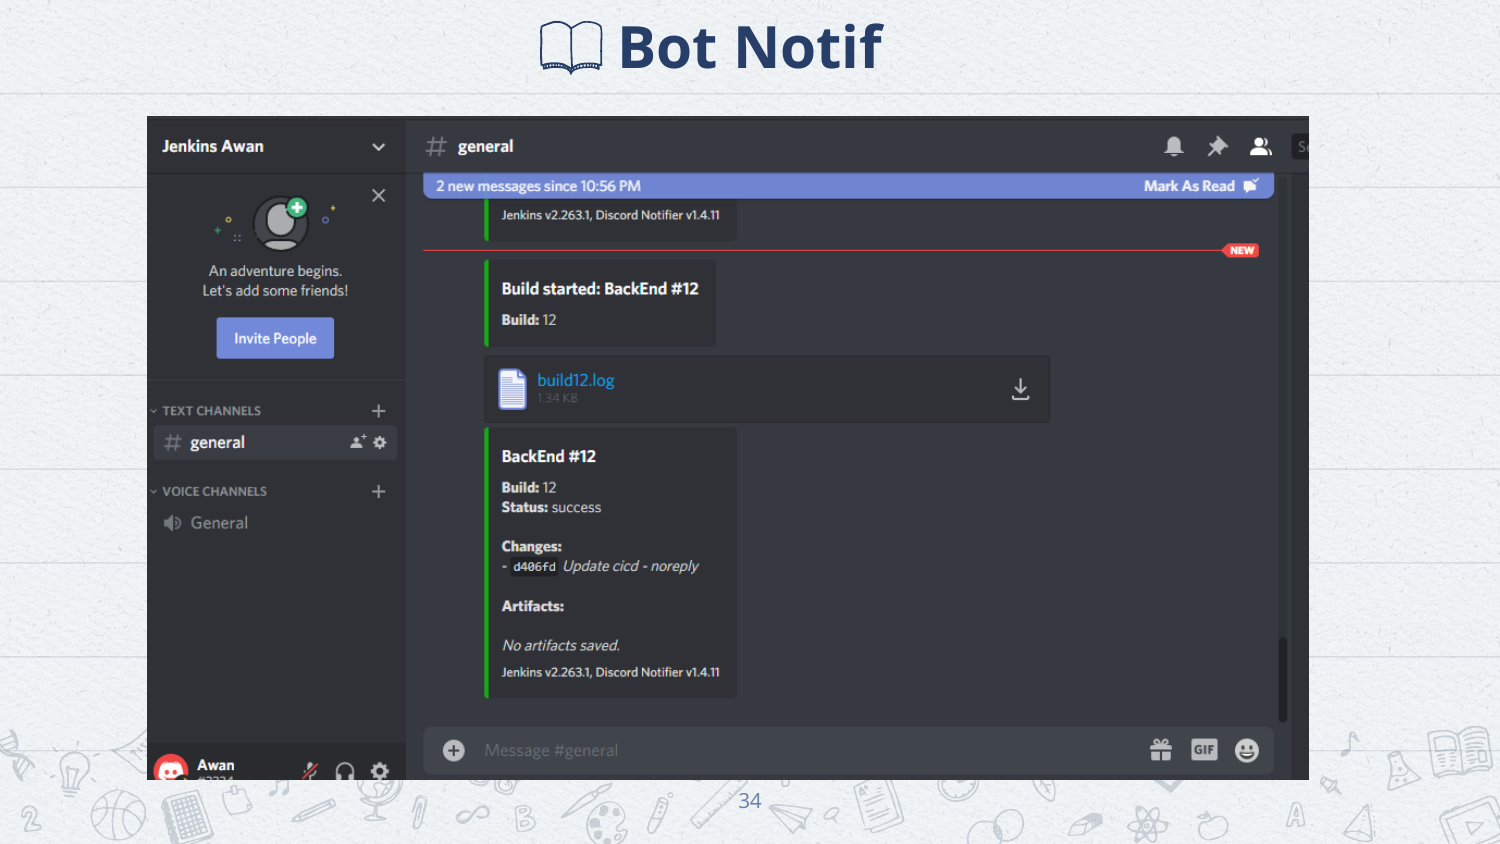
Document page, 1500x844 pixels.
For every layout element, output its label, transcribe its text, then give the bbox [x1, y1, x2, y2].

slide_number 34 [705, 788, 795, 825]
picture [0, 0, 1500, 844]
text_box Bot Notif [615, 19, 885, 81]
text_box [540, 20, 603, 75]
